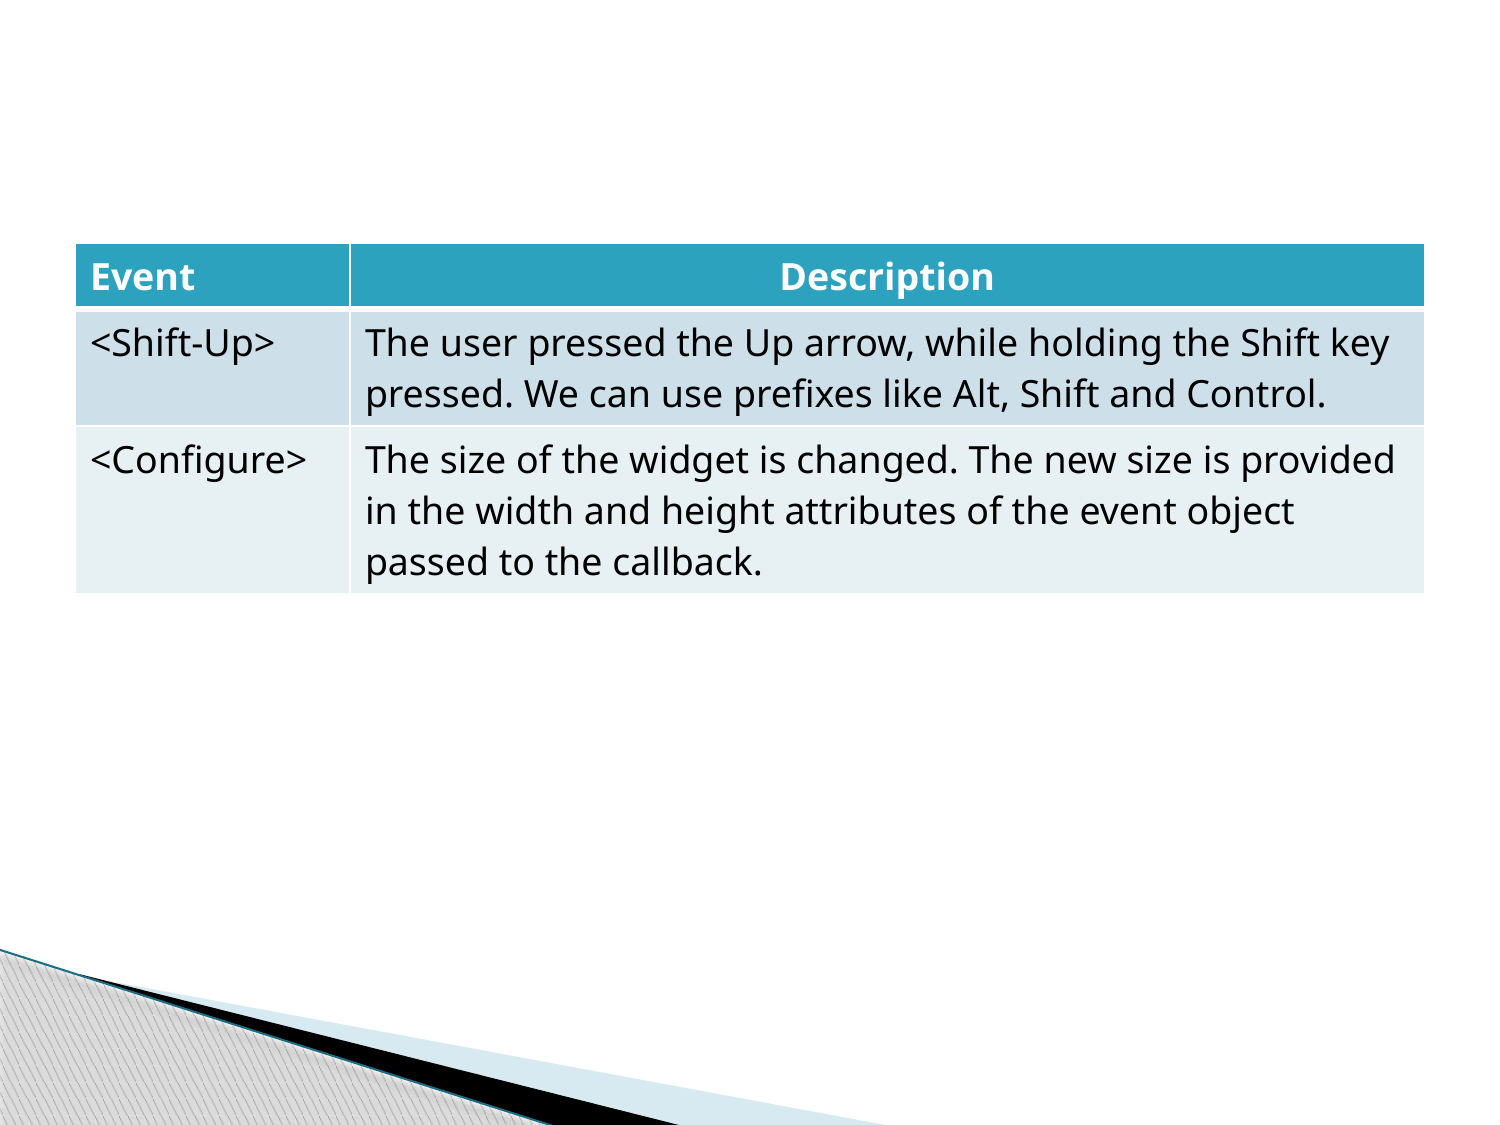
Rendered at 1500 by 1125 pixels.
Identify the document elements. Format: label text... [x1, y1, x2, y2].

table_header Description [351, 244, 1424, 306]
table_header Event [76, 244, 349, 306]
table_cell The user pressed the Up arrow, while holding the Shift key pressed. We can use prefixes like Alt, Shift and Control. [351, 312, 1424, 425]
table_cell <Shift-Up> [76, 312, 349, 425]
table_cell <Configure> [76, 427, 349, 593]
table_cell The size of the widget is changed. The new size is provided in the width and height attributes of the event object passed to the callback. [351, 427, 1424, 593]
